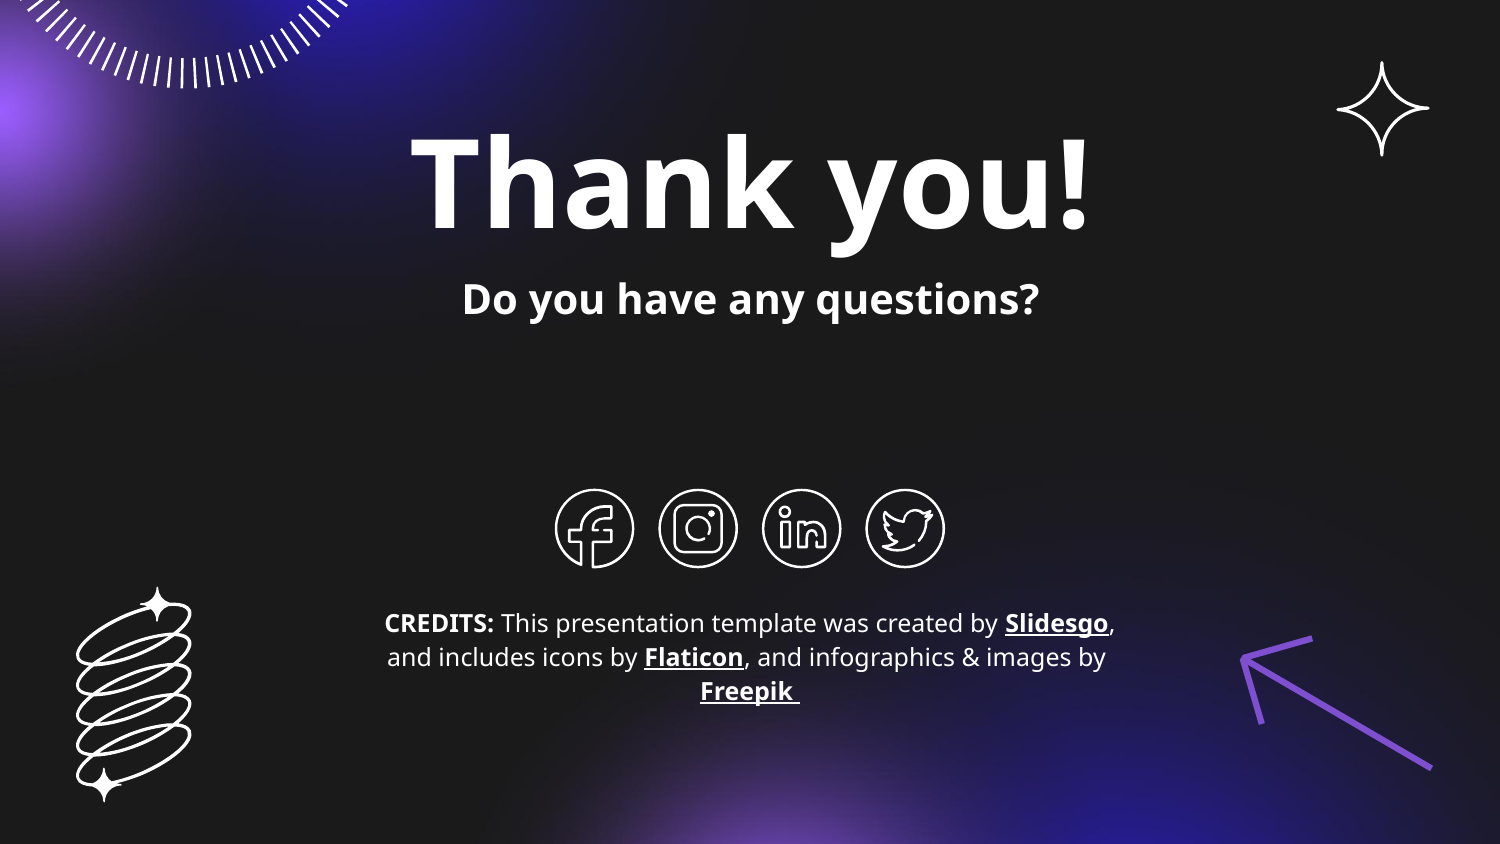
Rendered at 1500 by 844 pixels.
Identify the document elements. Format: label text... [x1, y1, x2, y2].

title Thank you! [385, 89, 1116, 257]
text_box +91 620 421 838 [409, 692, 1091, 735]
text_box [865, 488, 946, 569]
picture [0, 0, 1500, 844]
text_box [554, 488, 635, 569]
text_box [1241, 638, 1432, 769]
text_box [761, 488, 842, 569]
subtitle Do you have any questions? [385, 257, 1116, 460]
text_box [658, 488, 739, 569]
